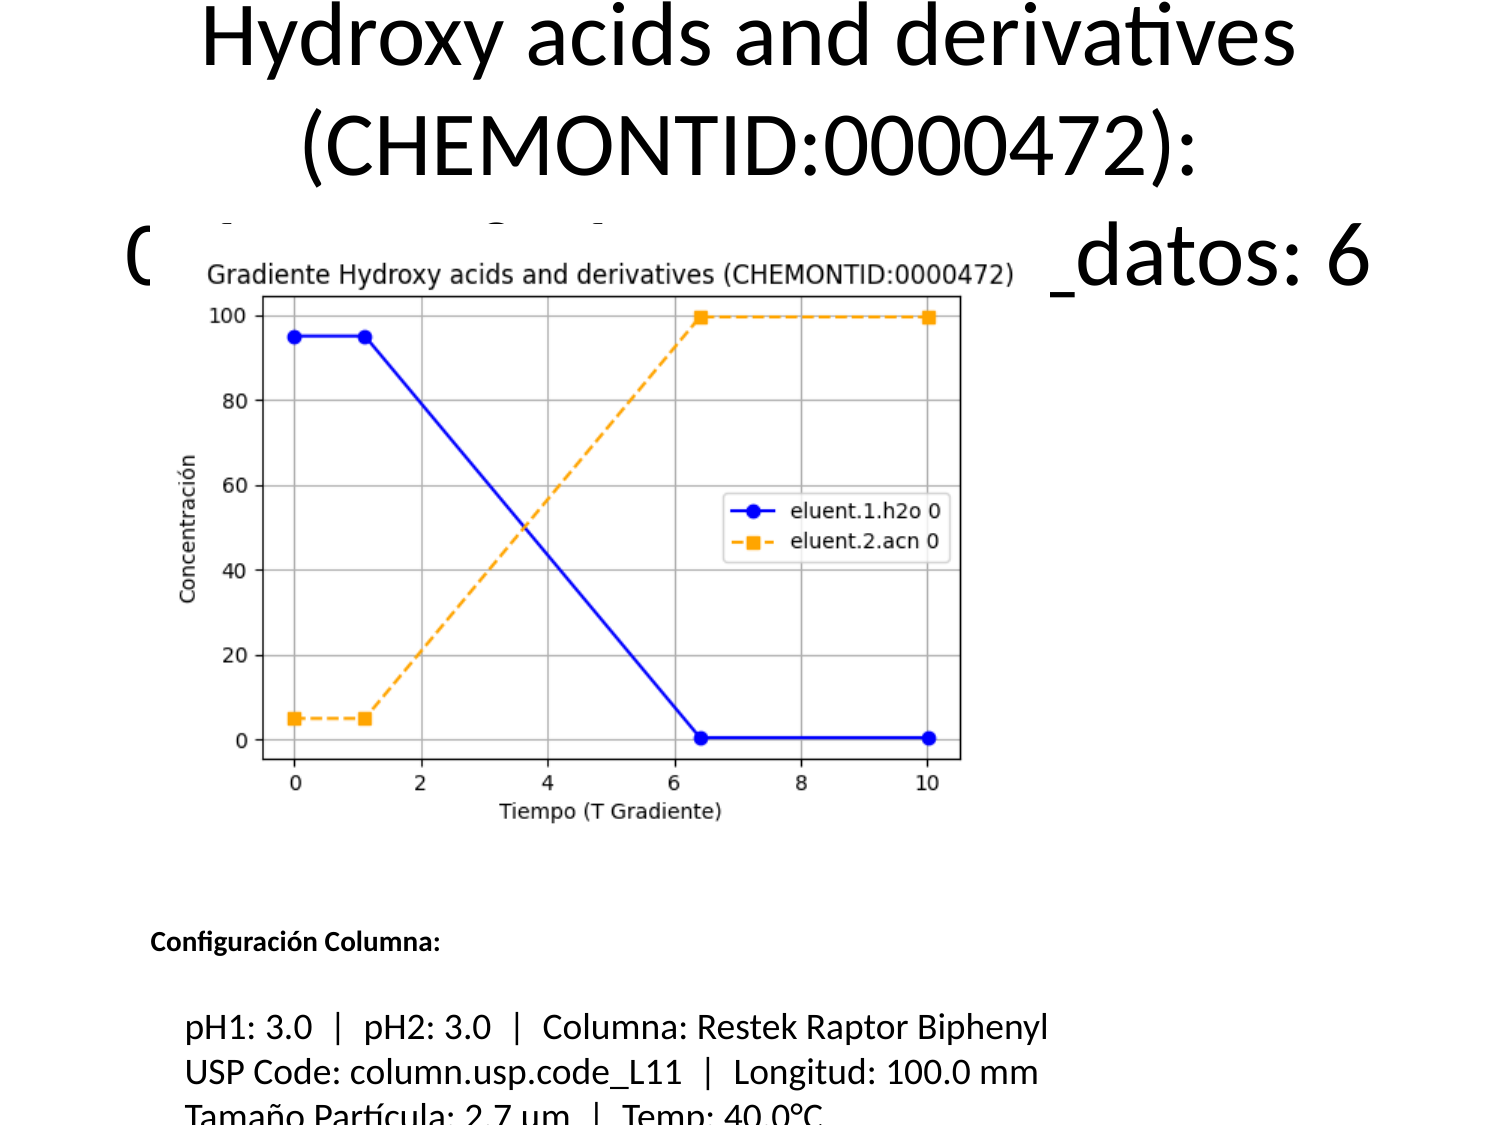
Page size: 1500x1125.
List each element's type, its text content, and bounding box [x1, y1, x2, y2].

text_box Configuración Columna: pH1: 3.0 | pH2: 3.0 | Columna: Restek Raptor Biphenyl USP Code: column.usp.code_L11 | Longitud: 100.0 mm Tamaño Partícula: 2.7 µm | Temp: 40.0°C Flujo: 0.4 mL/min | T0: 0.55125 min [135, 869, 1065, 1125]
title Hydroxy acids and derivatives (CHEMONTID:0000472): 0.6439578061250929, n_datos: 6 [75, 45, 1425, 233]
picture [149, 224, 1051, 826]
